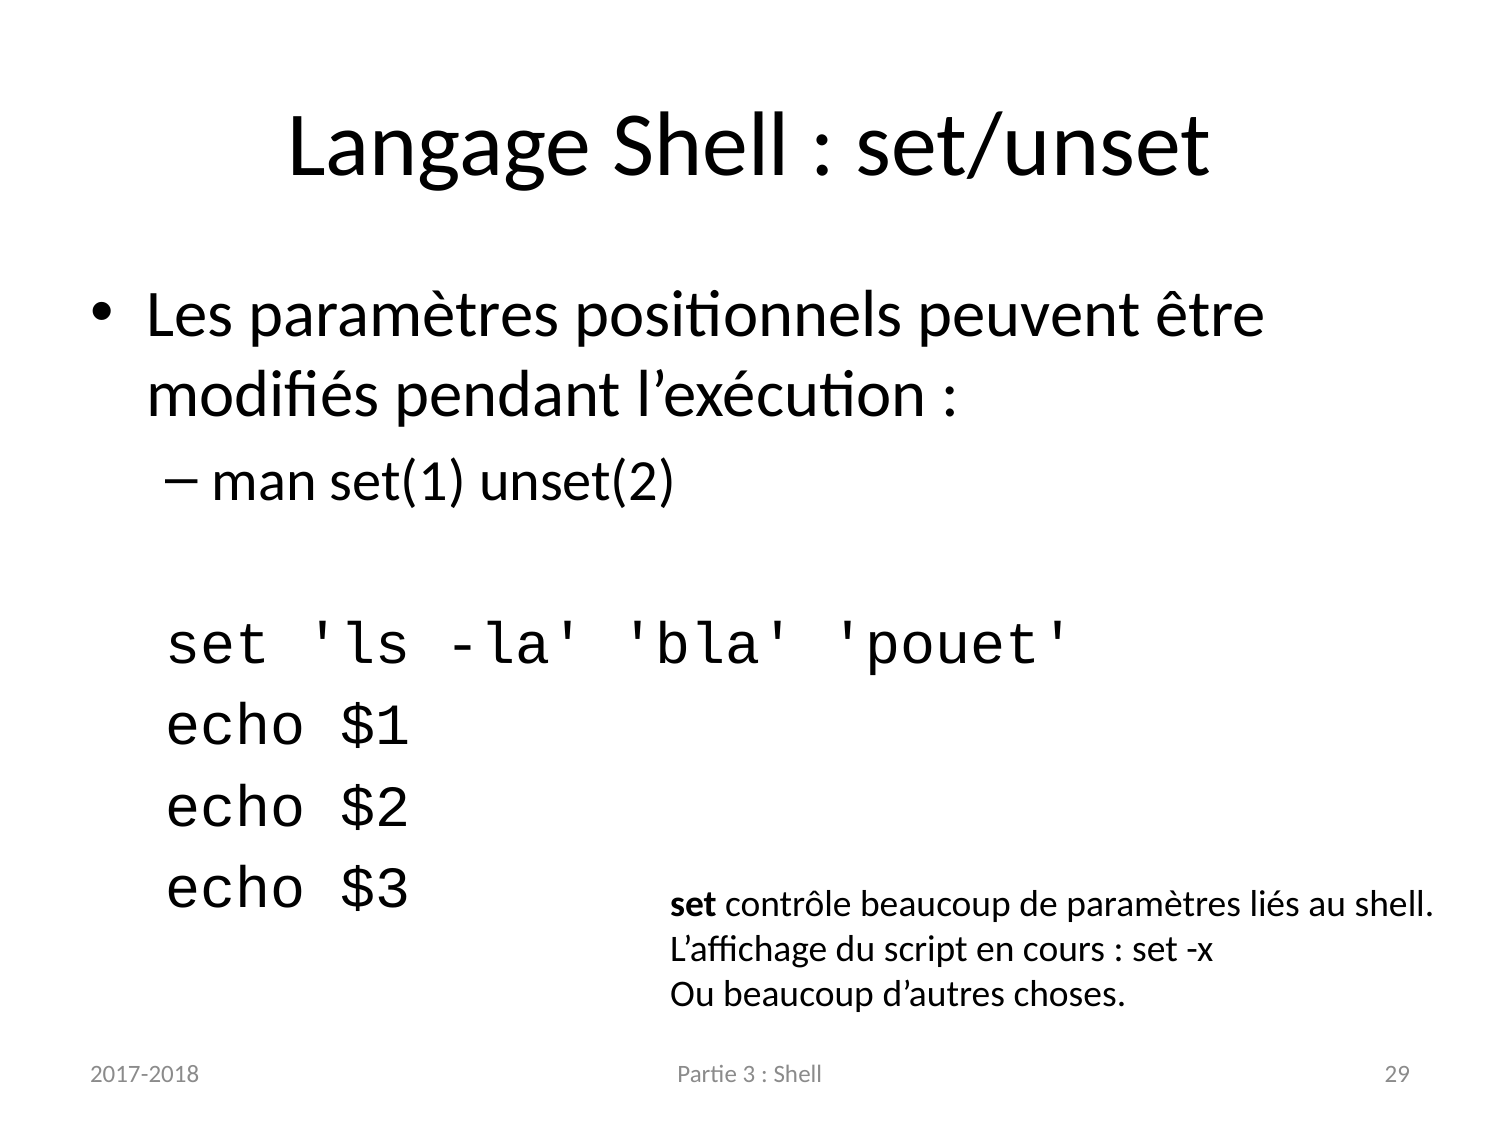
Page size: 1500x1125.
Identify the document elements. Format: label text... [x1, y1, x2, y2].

title Langage Shell : set/unset [75, 45, 1425, 233]
text_box set contrôle beaucoup de paramètres liés au shell. L’affichage du script en cours : set -x Ou beaucoup d’autres choses. [655, 871, 1471, 1022]
slide_number 29 [1074, 1042, 1425, 1103]
slide_number 2017-2018 [75, 1042, 425, 1103]
footer Partie 3 : Shell [512, 1042, 988, 1103]
list Les paramètres positionnels peuvent être modifiés pendant l’exécution : man set(1) unset(2) set 'ls -la' 'bla' 'pouet' echo $1 echo $2 echo $3 [75, 262, 1425, 1005]
